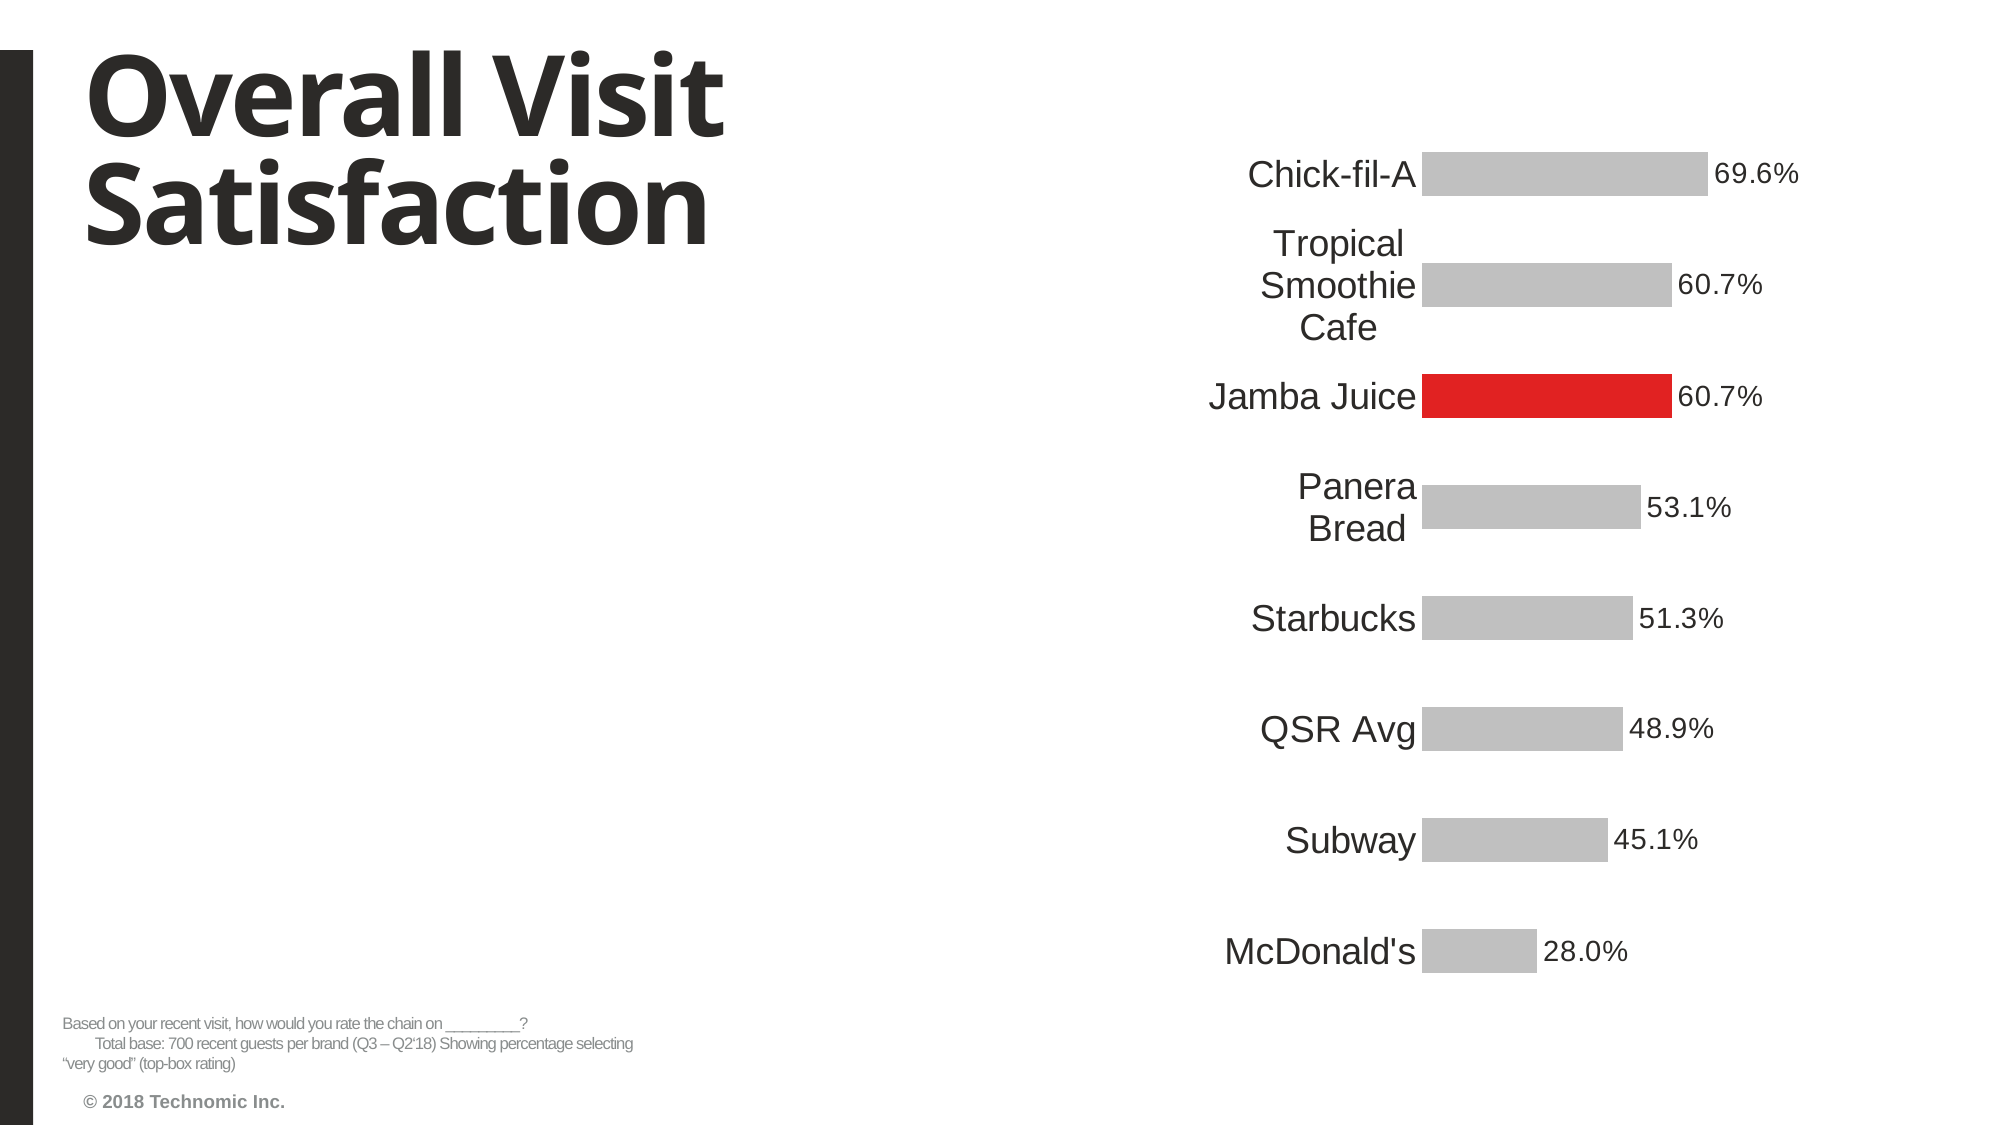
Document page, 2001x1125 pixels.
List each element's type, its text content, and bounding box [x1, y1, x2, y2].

title Overall Visit Satisfaction [83, 50, 1063, 413]
chart [1195, 99, 1826, 1026]
list Based on your recent visit, how would you rate the chain on _________? Total base: 700 recent guests per brand (Q3 – Q2‘18) Showing percentage selecting “very good” (top-box rating) [62, 1012, 650, 1125]
